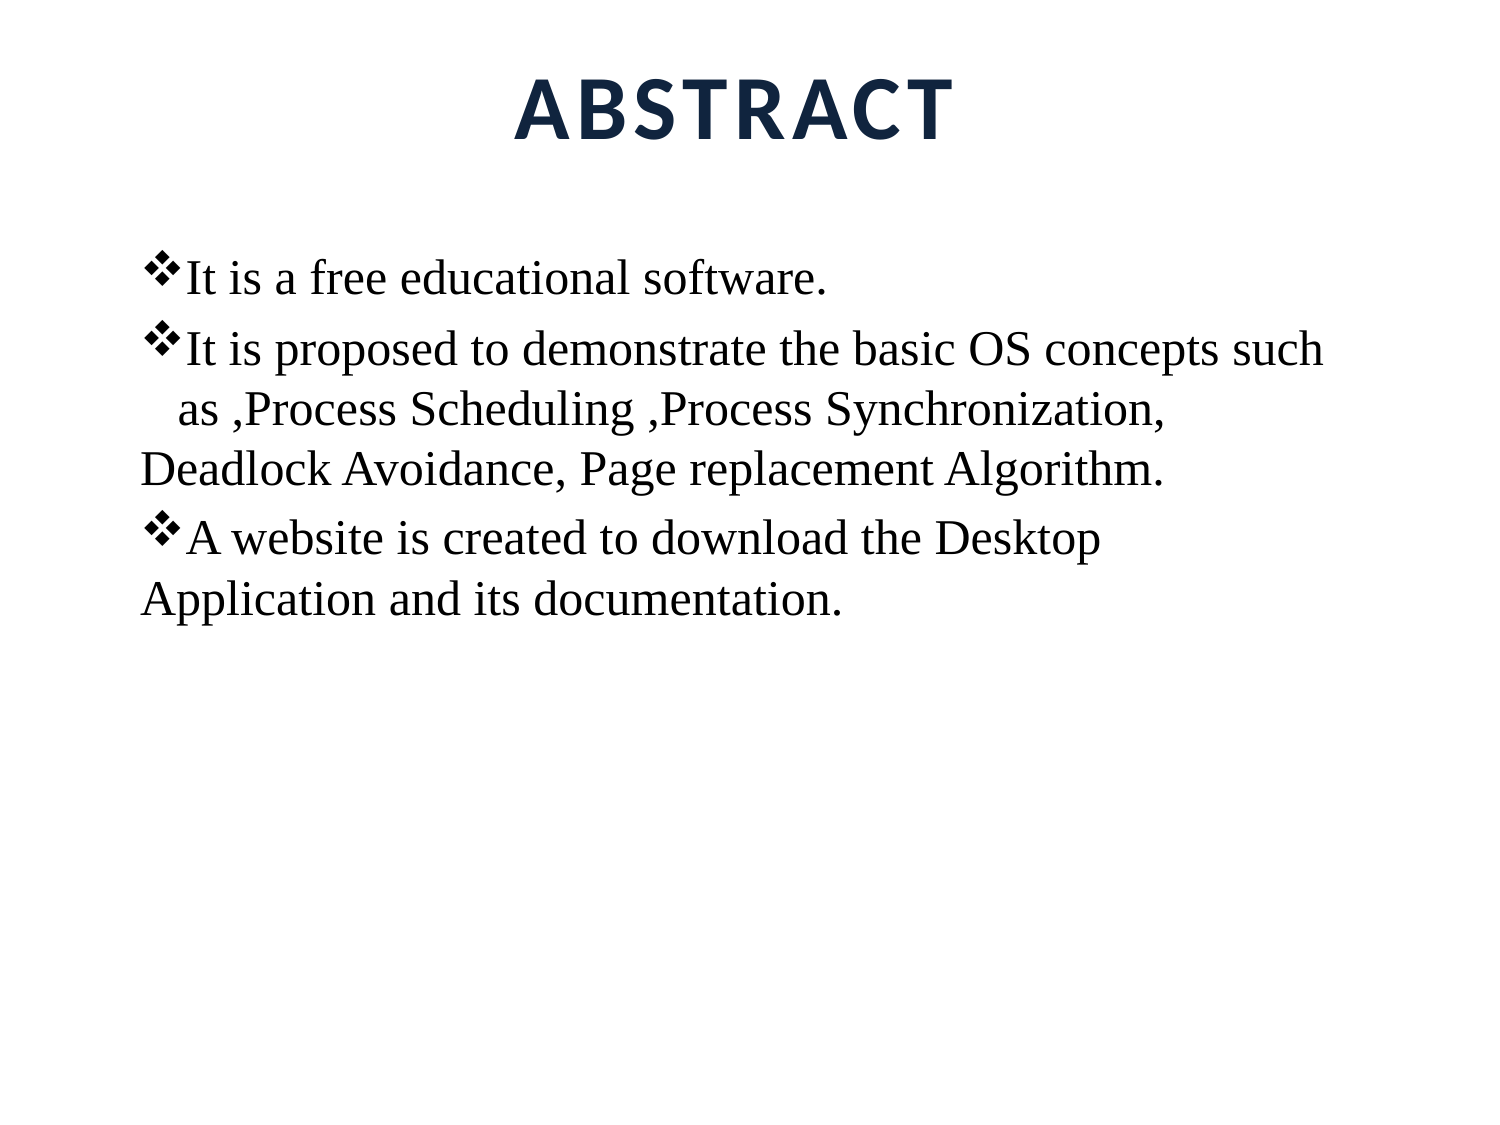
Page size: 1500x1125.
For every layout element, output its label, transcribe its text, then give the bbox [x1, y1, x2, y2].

subtitle It is a free educational software. It is proposed to demonstrate the basic OS concepts such as ,Process Scheduling ,Process Synchronization, Deadlock Avoidance, Page replacement Algorithm. A website is created to download the Desktop Application and its documentation. [125, 237, 1363, 1013]
title ABSTRACT [99, 37, 1375, 279]
